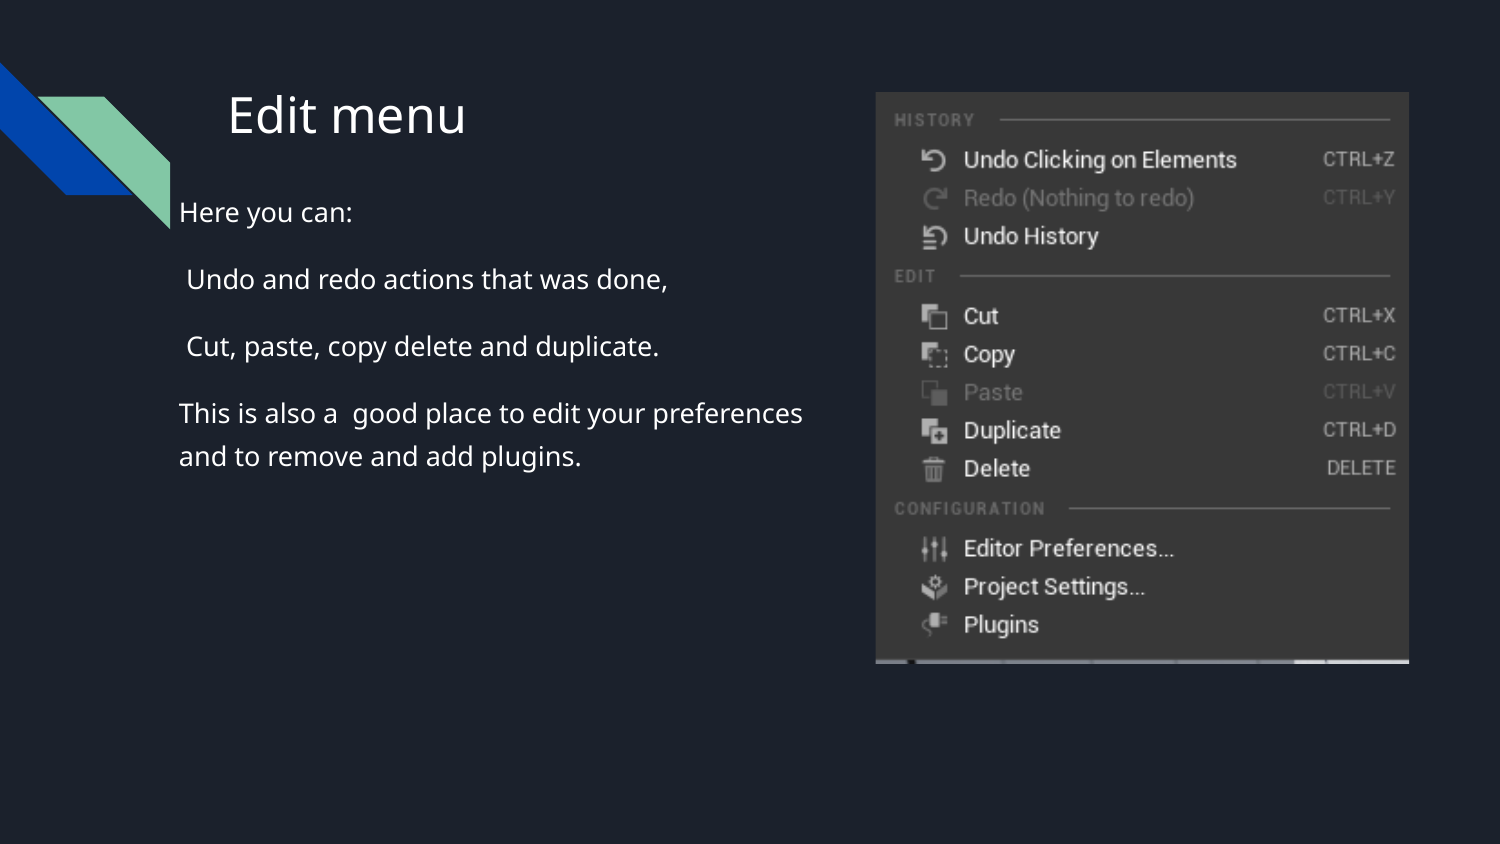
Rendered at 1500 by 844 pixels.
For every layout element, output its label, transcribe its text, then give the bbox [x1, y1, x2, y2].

picture [875, 92, 1410, 664]
list Here you can: Undo and redo actions that was done, Cut, paste, copy delete and duplicate. This is also a good place to edit your preferences and to remove and add plugins. [163, 173, 863, 734]
title Edit menu [212, 64, 1368, 215]
